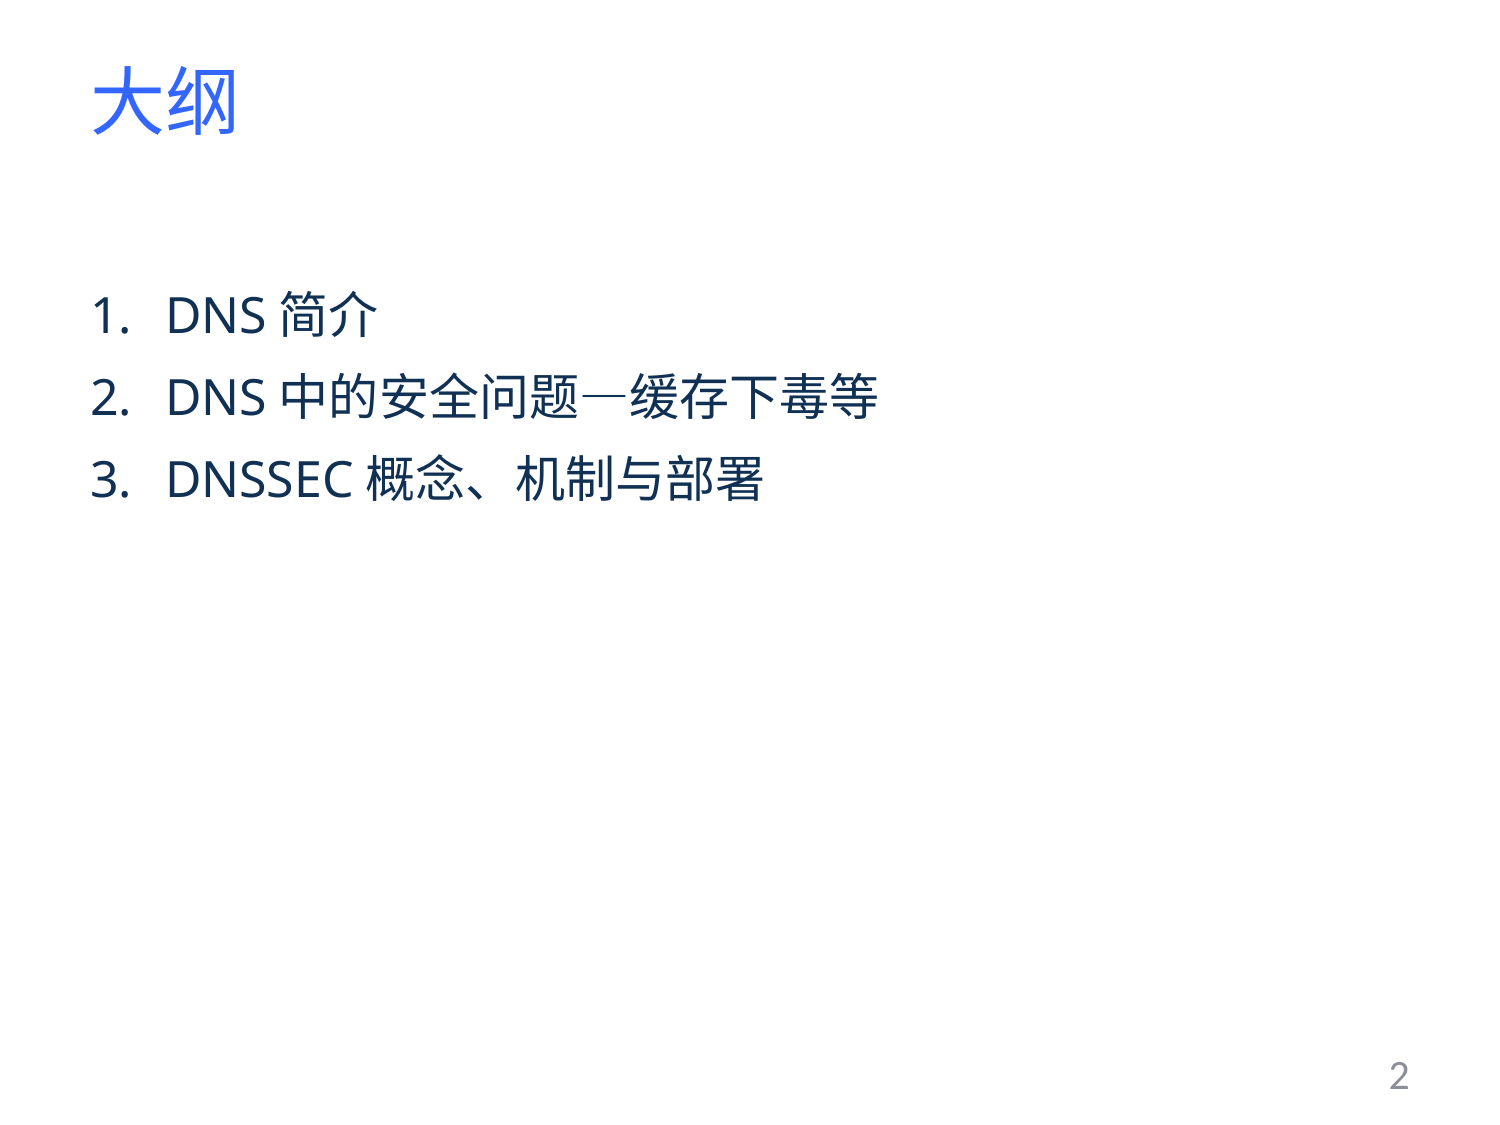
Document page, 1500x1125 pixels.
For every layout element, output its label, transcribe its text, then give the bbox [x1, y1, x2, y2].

list DNS简介 DNS中的安全问题—缓存下毒等 DNSSEC概念、机制与部署 [75, 193, 1425, 1080]
slide_number 2 [1074, 1042, 1425, 1103]
title 大纲 [75, 6, 1425, 193]
